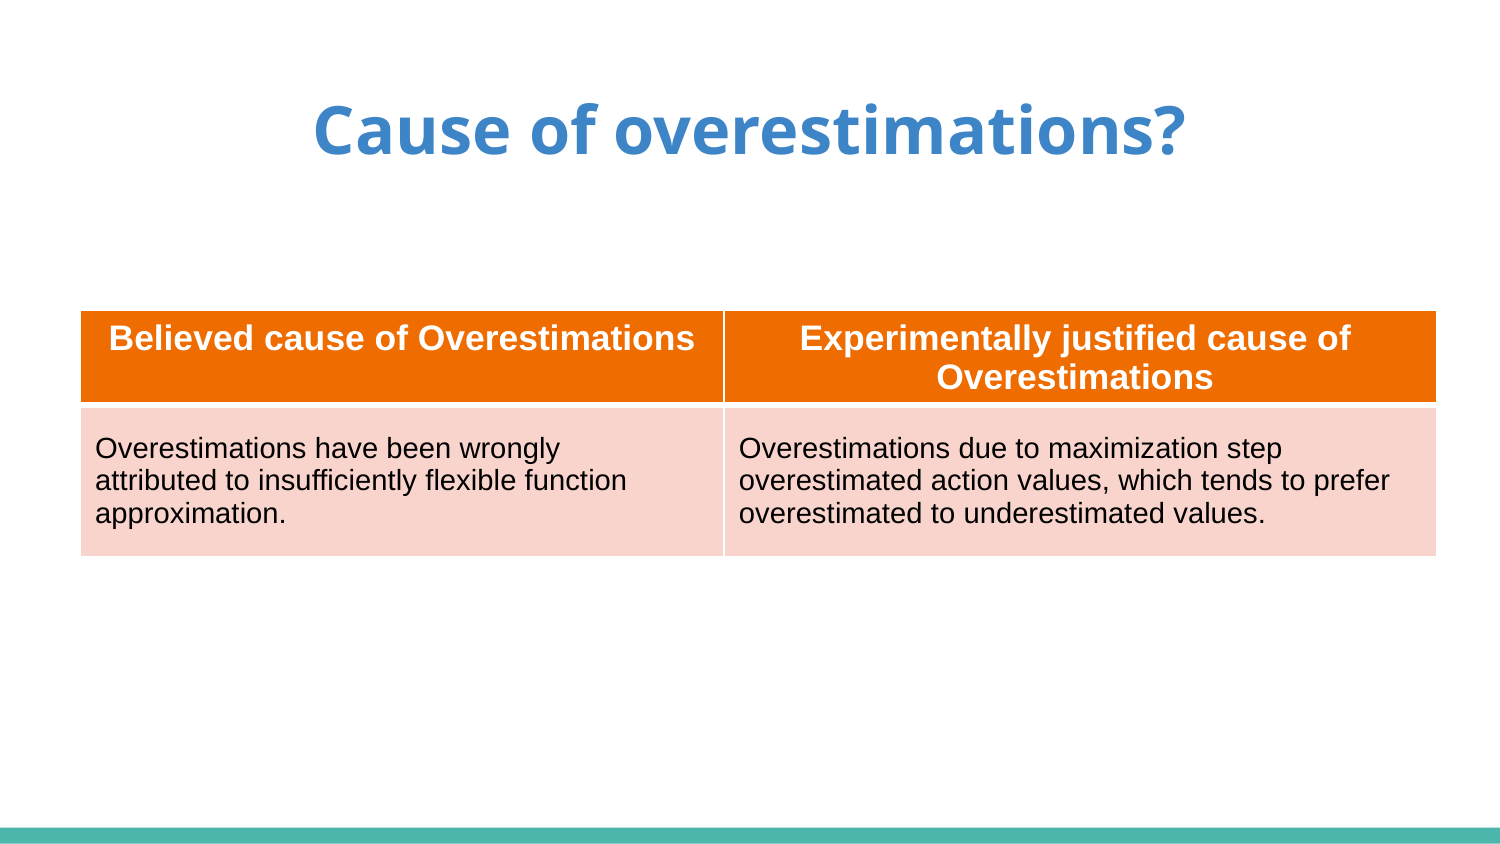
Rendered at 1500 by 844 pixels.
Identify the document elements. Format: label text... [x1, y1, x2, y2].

table_header Believed cause of Overestimations [81, 311, 723, 402]
table_header Experimentally justified cause of Overestimations [725, 311, 1436, 402]
table_cell Overestimations have been wrongly attributed to insufficiently flexible function approximation. [81, 408, 723, 556]
table_cell Overestimations due to maximization step overestimated action values, which tends to prefer overestimated to underestimated values. [725, 408, 1436, 556]
list [51, 207, 1449, 750]
title Cause of overestimations? [51, 72, 1449, 189]
